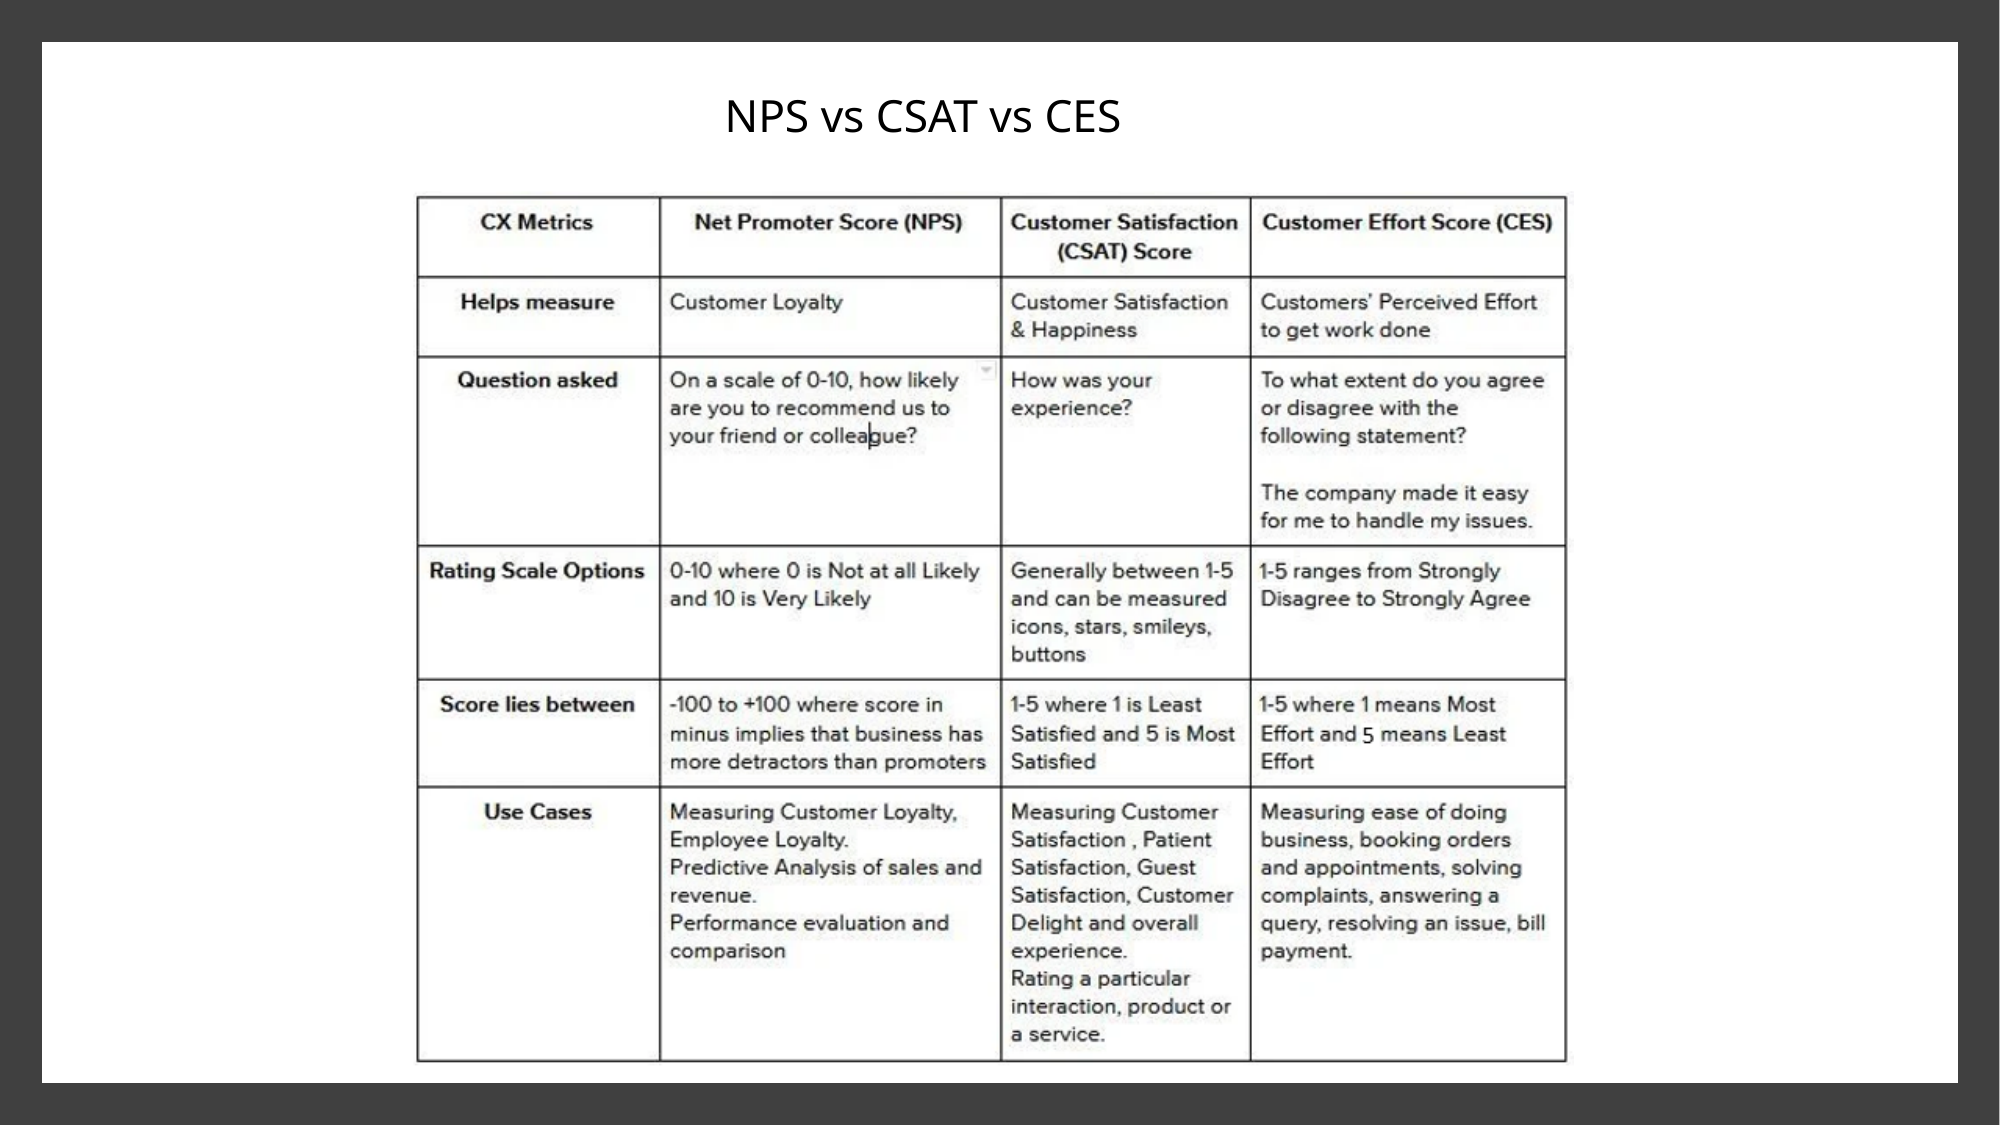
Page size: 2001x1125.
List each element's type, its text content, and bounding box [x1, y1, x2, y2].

text_box [52, 51, 1948, 1073]
picture [409, 190, 1574, 1076]
text_box [0, 0, 2000, 1125]
title NPS vs CSAT vs CES [709, 74, 1208, 163]
